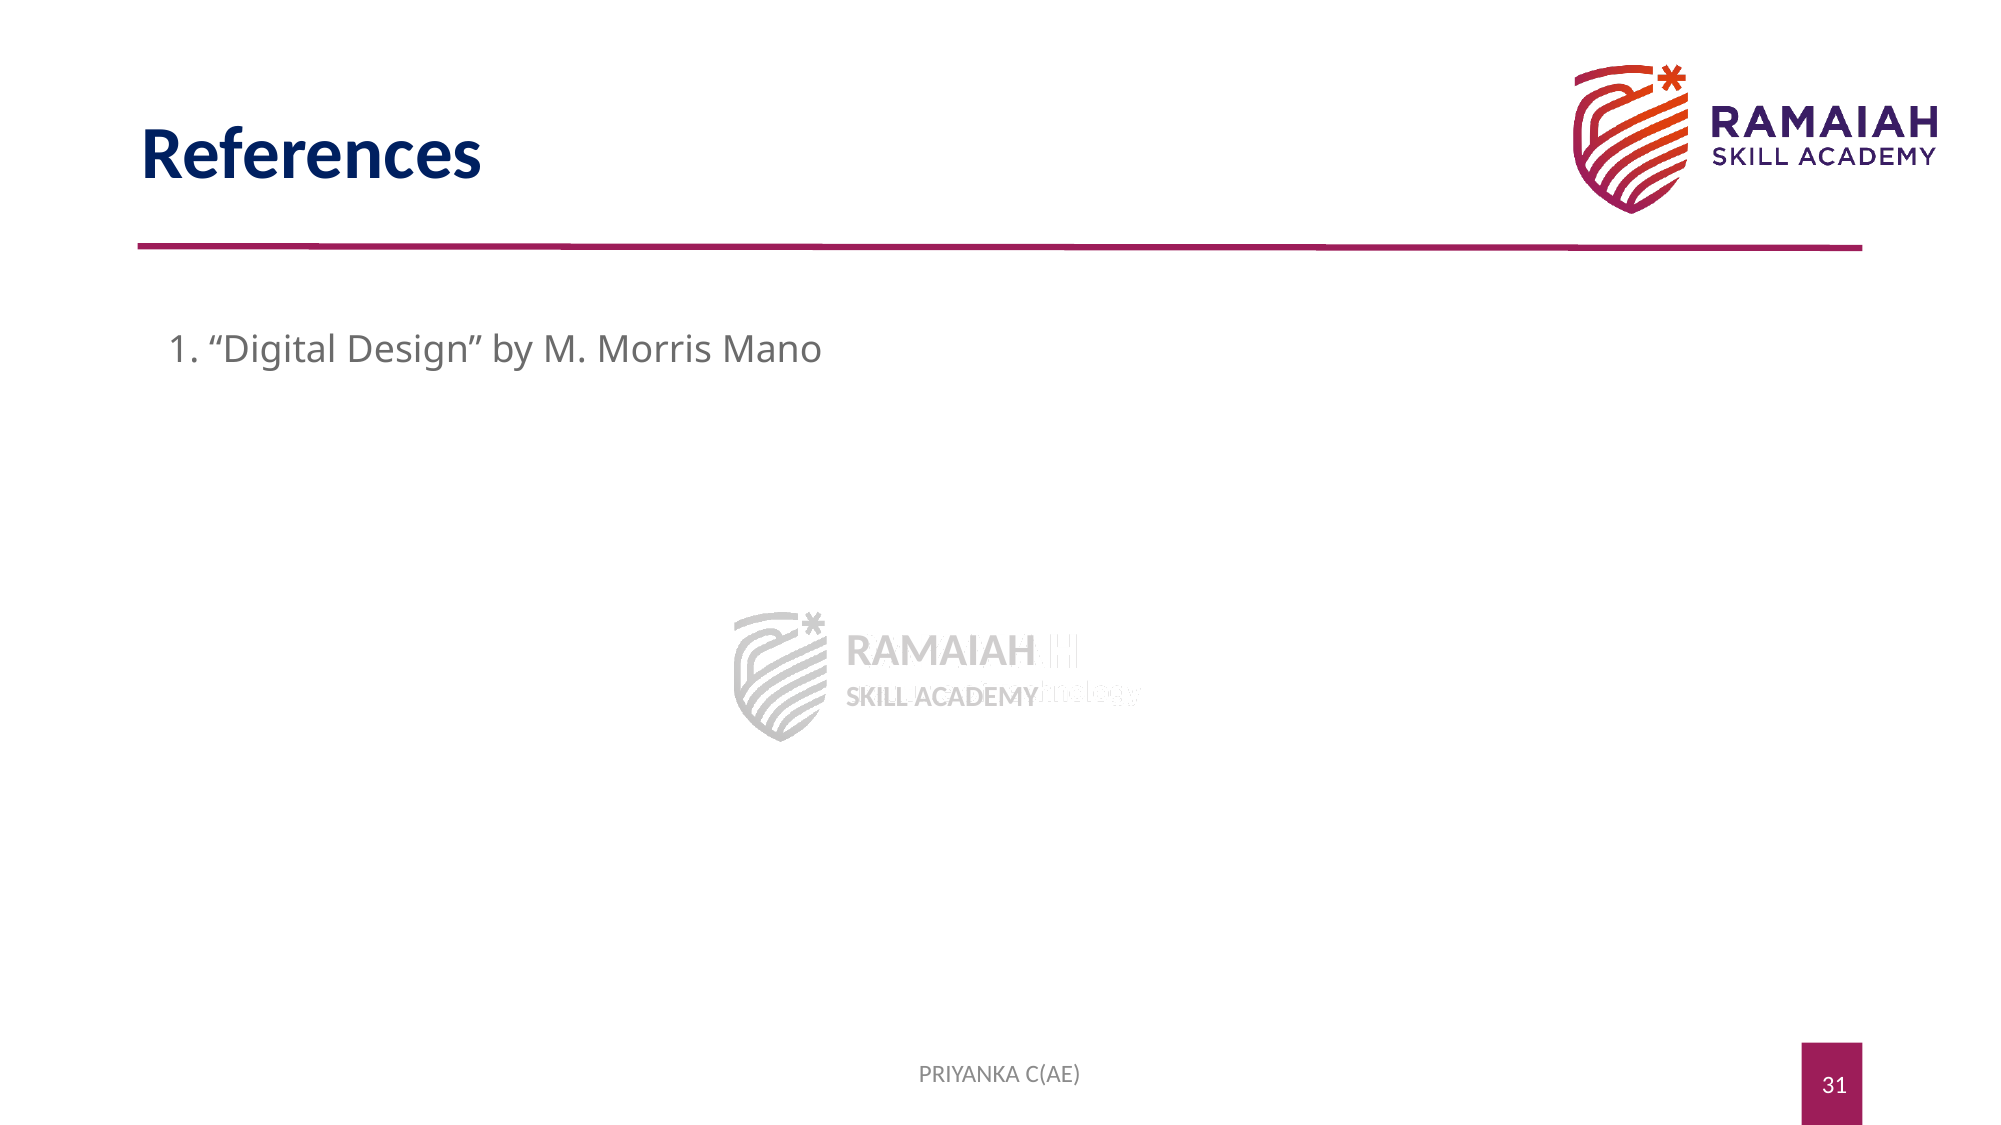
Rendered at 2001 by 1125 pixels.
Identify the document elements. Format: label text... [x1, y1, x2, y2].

text_box 1. “Digital Design” by M. Morris Mano [143, 317, 1144, 377]
title References [126, 61, 1483, 248]
picture [1573, 64, 1937, 214]
footer PRIYANKA C(AE) [662, 1042, 1338, 1103]
